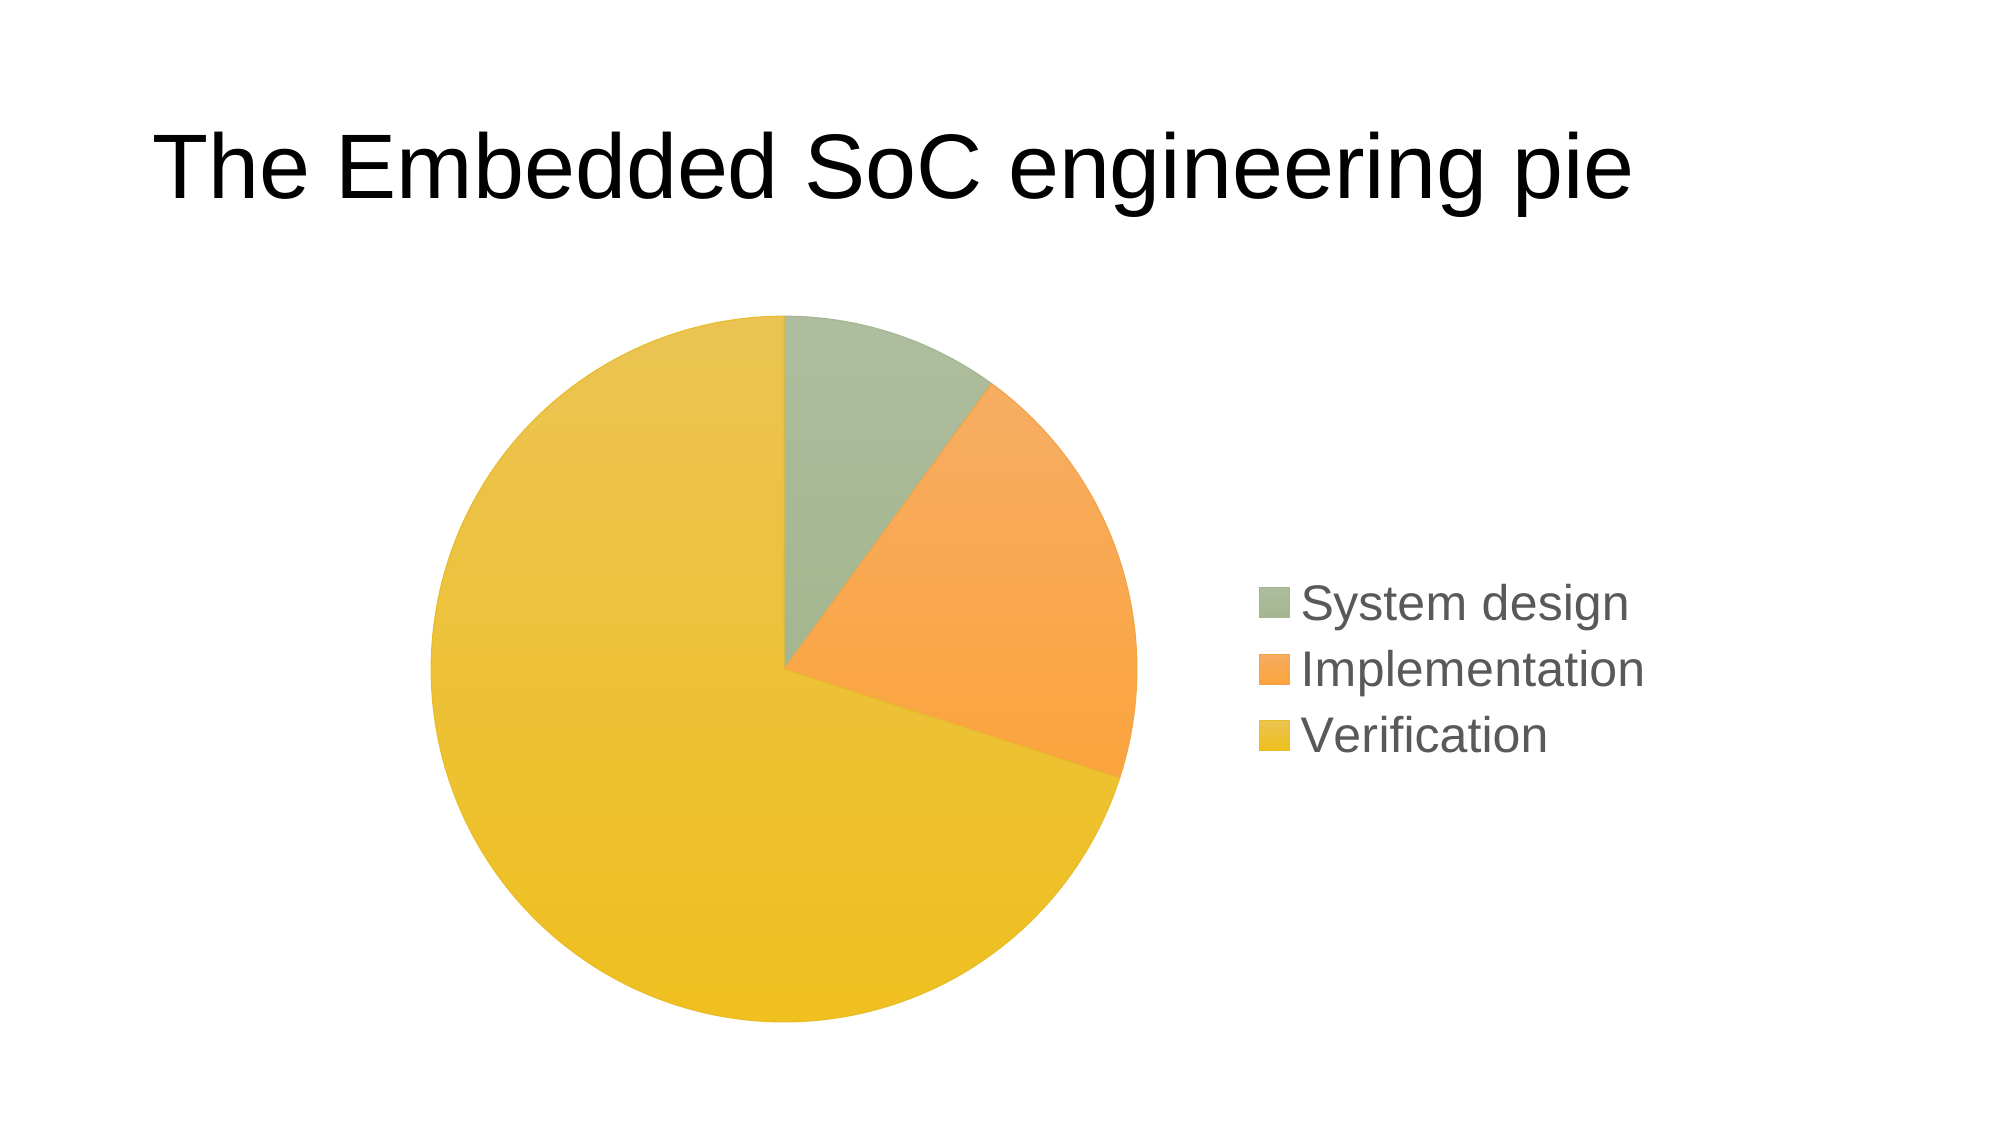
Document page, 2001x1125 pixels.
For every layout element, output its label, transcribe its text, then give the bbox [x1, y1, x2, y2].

chart [324, 301, 1675, 1037]
title The Embedded SoC engineering pie [137, 59, 1863, 278]
